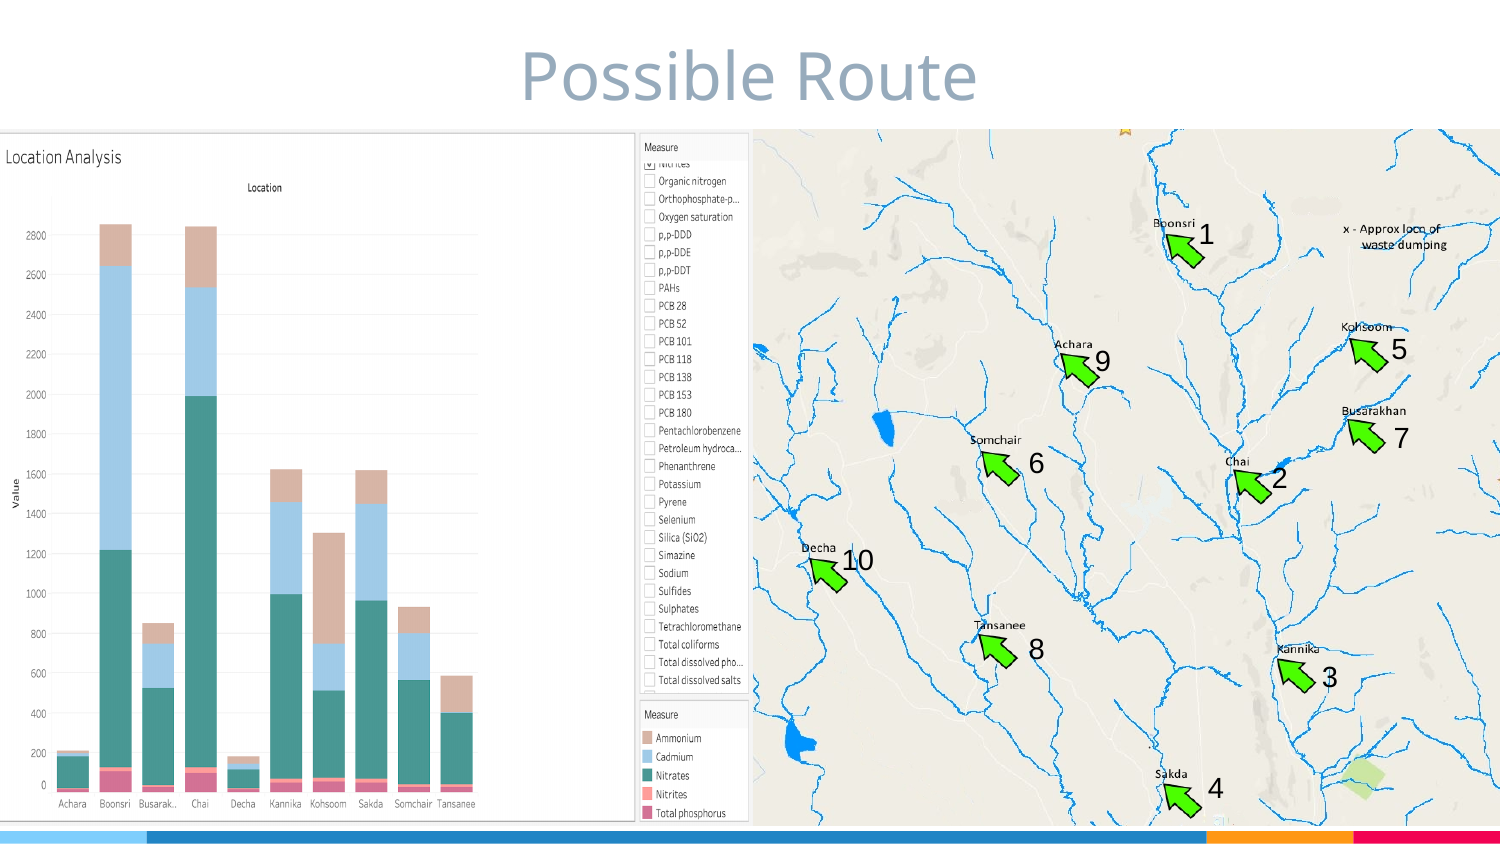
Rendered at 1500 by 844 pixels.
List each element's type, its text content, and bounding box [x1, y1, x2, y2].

picture [0, 128, 1500, 826]
title Possible Route [219, 0, 1281, 127]
